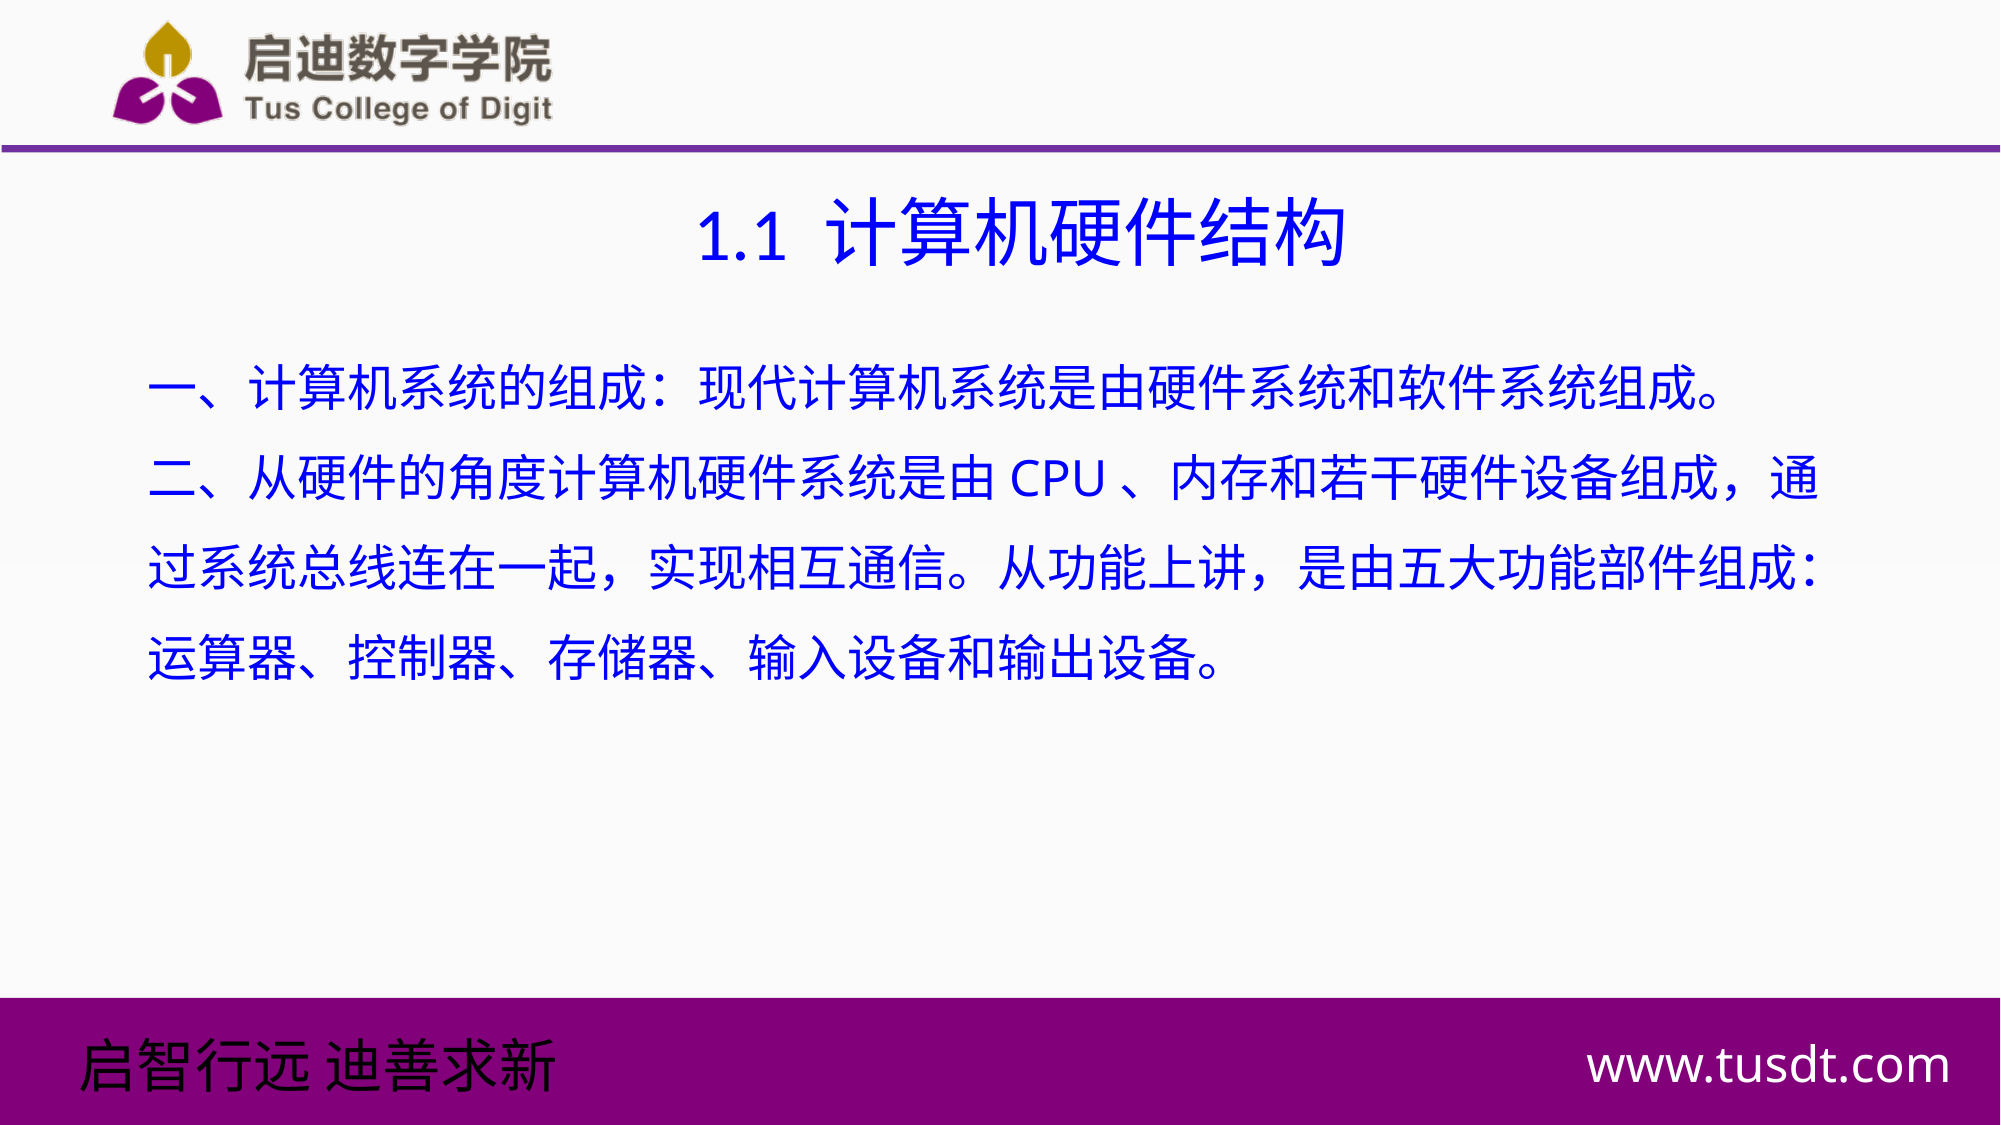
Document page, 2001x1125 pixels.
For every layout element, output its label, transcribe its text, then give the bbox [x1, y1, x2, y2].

text_box 1.1 计算机硬件结构 [420, 178, 1622, 284]
text_box 一、计算机系统的组成：现代计算机系统是由硬件系统和软件系统组成。 二、从硬件的角度计算机硬件系统是由CPU、内存和若干硬件设备组成，通过系统总线连在一起，实现相互通信。从功能上讲，是由五大功能部件组成：运算器、控制器、存储器、输入设备和输出设备。 [132, 318, 1853, 694]
picture [106, 11, 562, 134]
